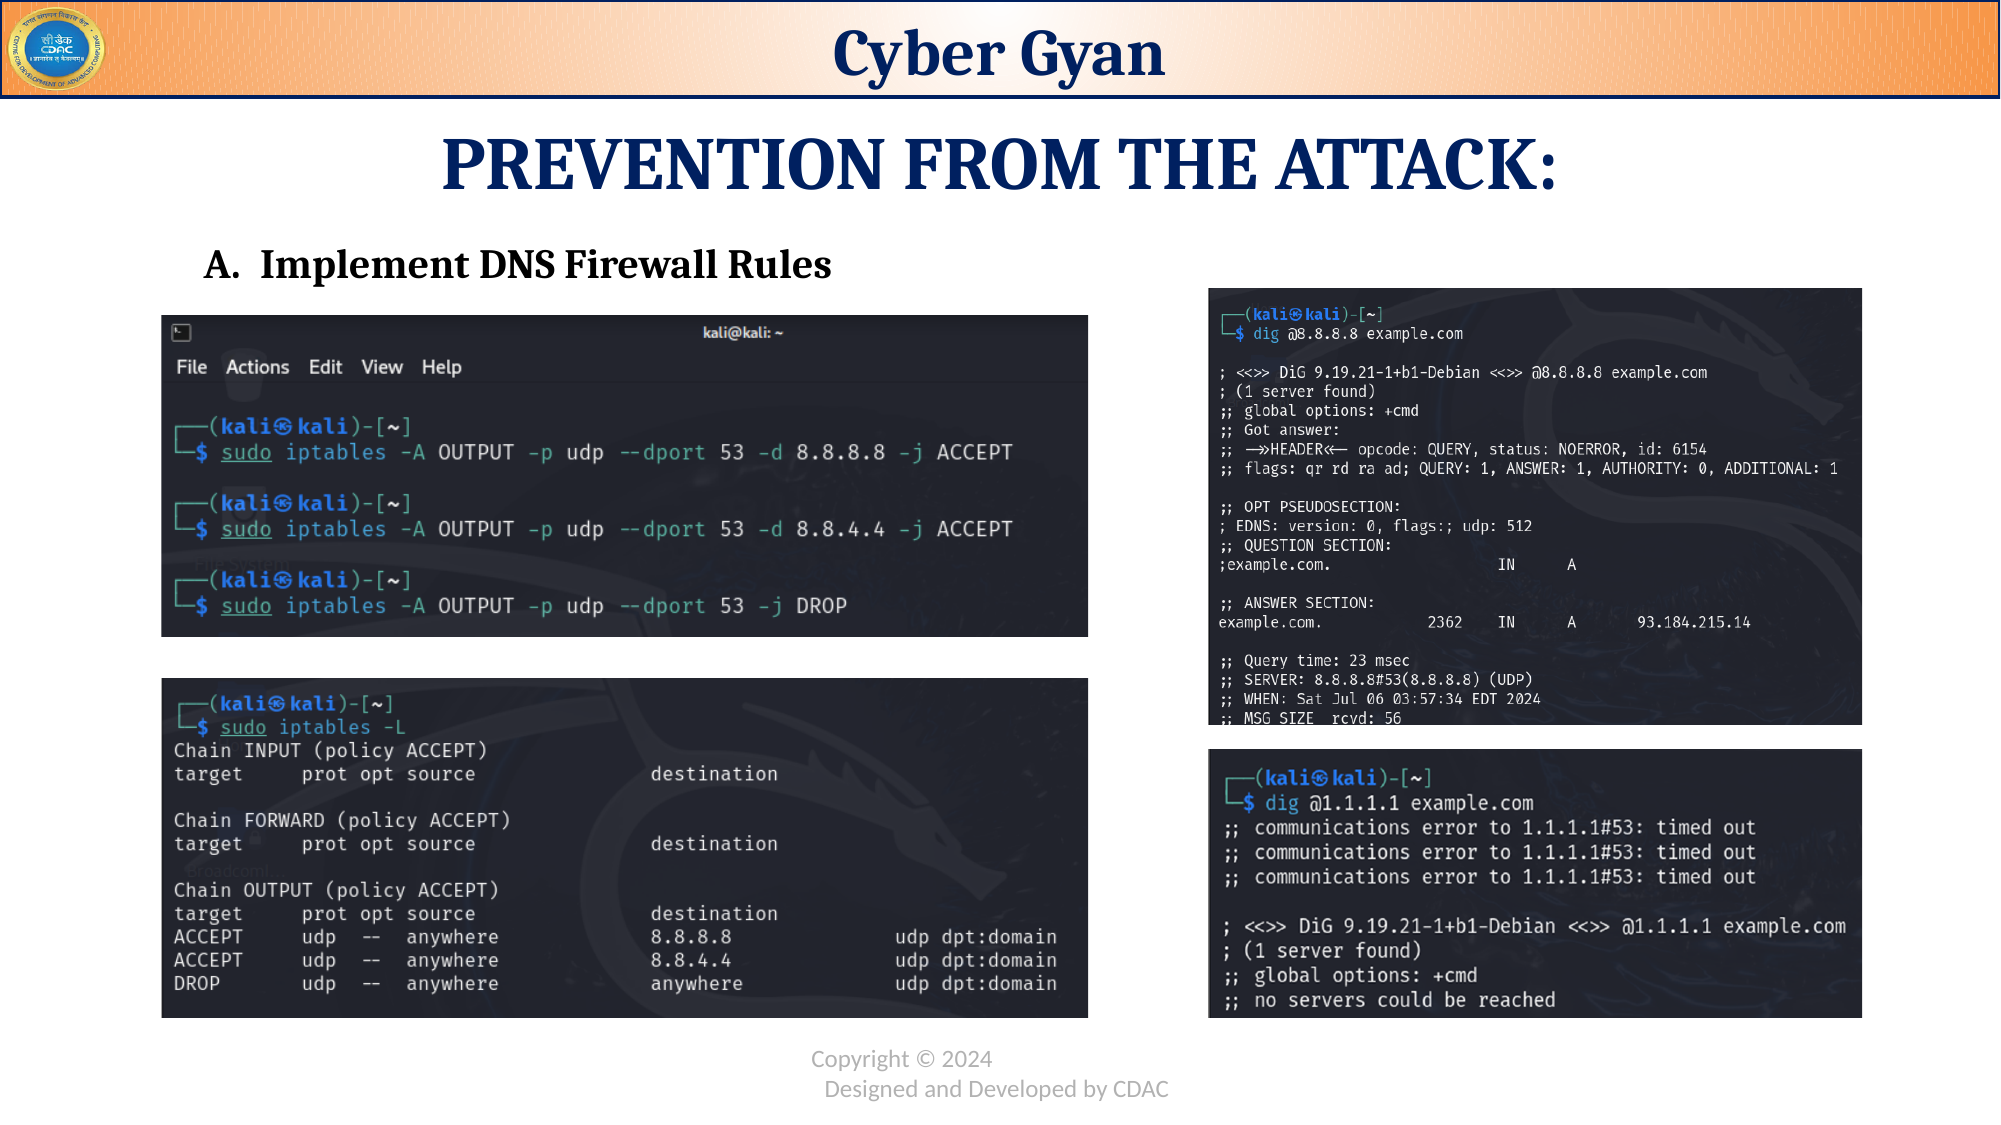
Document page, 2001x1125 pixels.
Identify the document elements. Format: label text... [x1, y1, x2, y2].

footer Copyright © 2024 Designed and Developed by CDAC [683, 1042, 1317, 1103]
title PREVENTION FROM THE ATTACK: [99, 107, 1900, 220]
picture [1207, 287, 1863, 725]
picture [1207, 749, 1863, 1018]
picture [161, 678, 1089, 1019]
picture [161, 315, 1089, 637]
picture [5, 6, 106, 91]
list Implement DNS Firewall Rules [188, 229, 909, 314]
